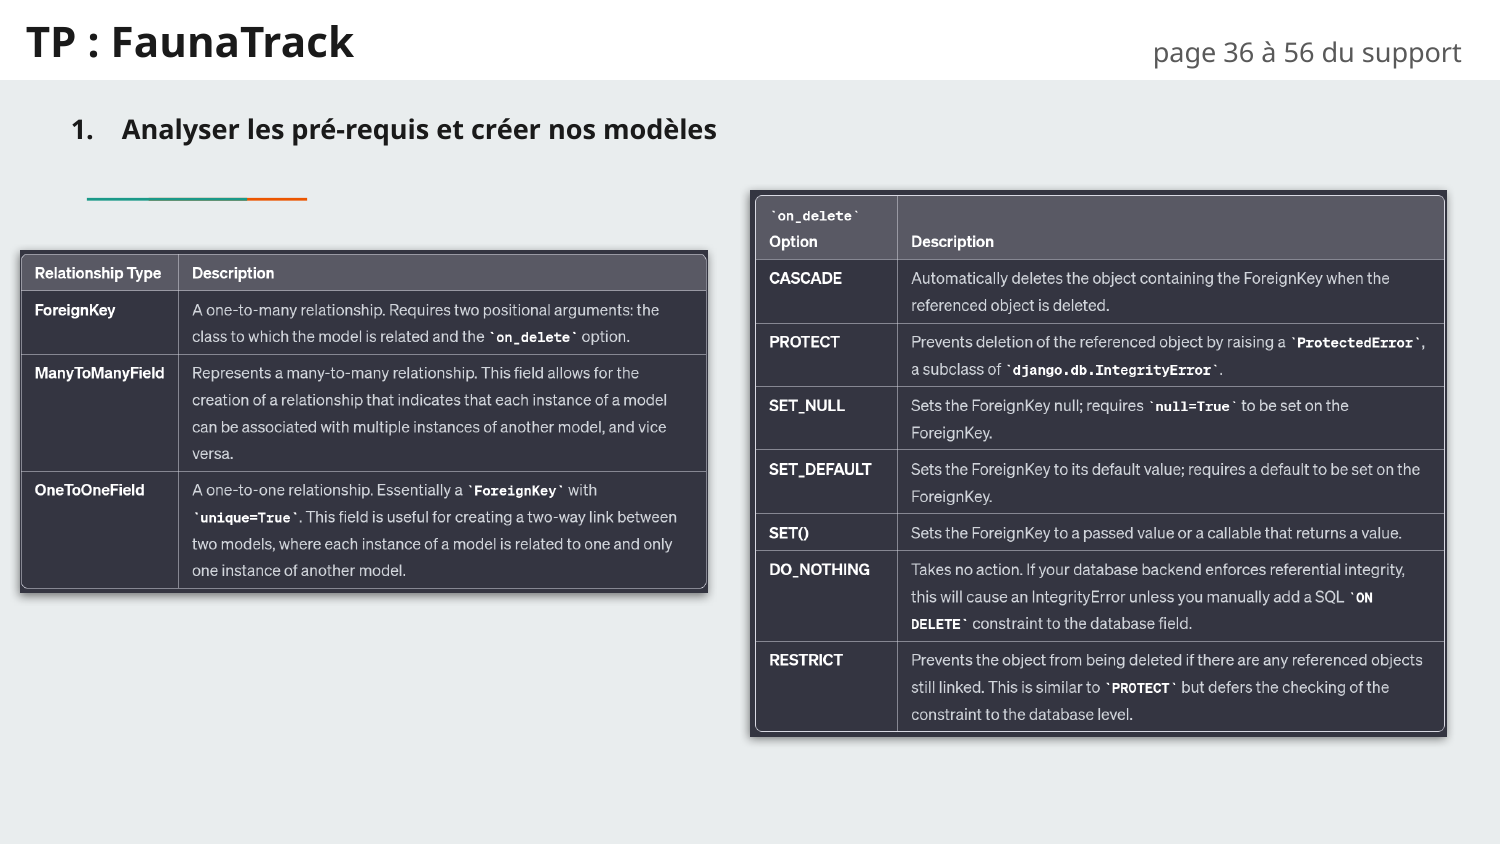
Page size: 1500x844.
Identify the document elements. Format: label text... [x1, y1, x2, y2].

title TP : FaunaTrack [10, 0, 373, 84]
text_box Analyser les pré-requis et créer nos modèles [31, 97, 1235, 160]
picture [19, 250, 708, 594]
text_box [609, 232, 742, 293]
text_box page 36 à 56 du support [1137, 20, 1480, 64]
picture [749, 190, 1447, 738]
